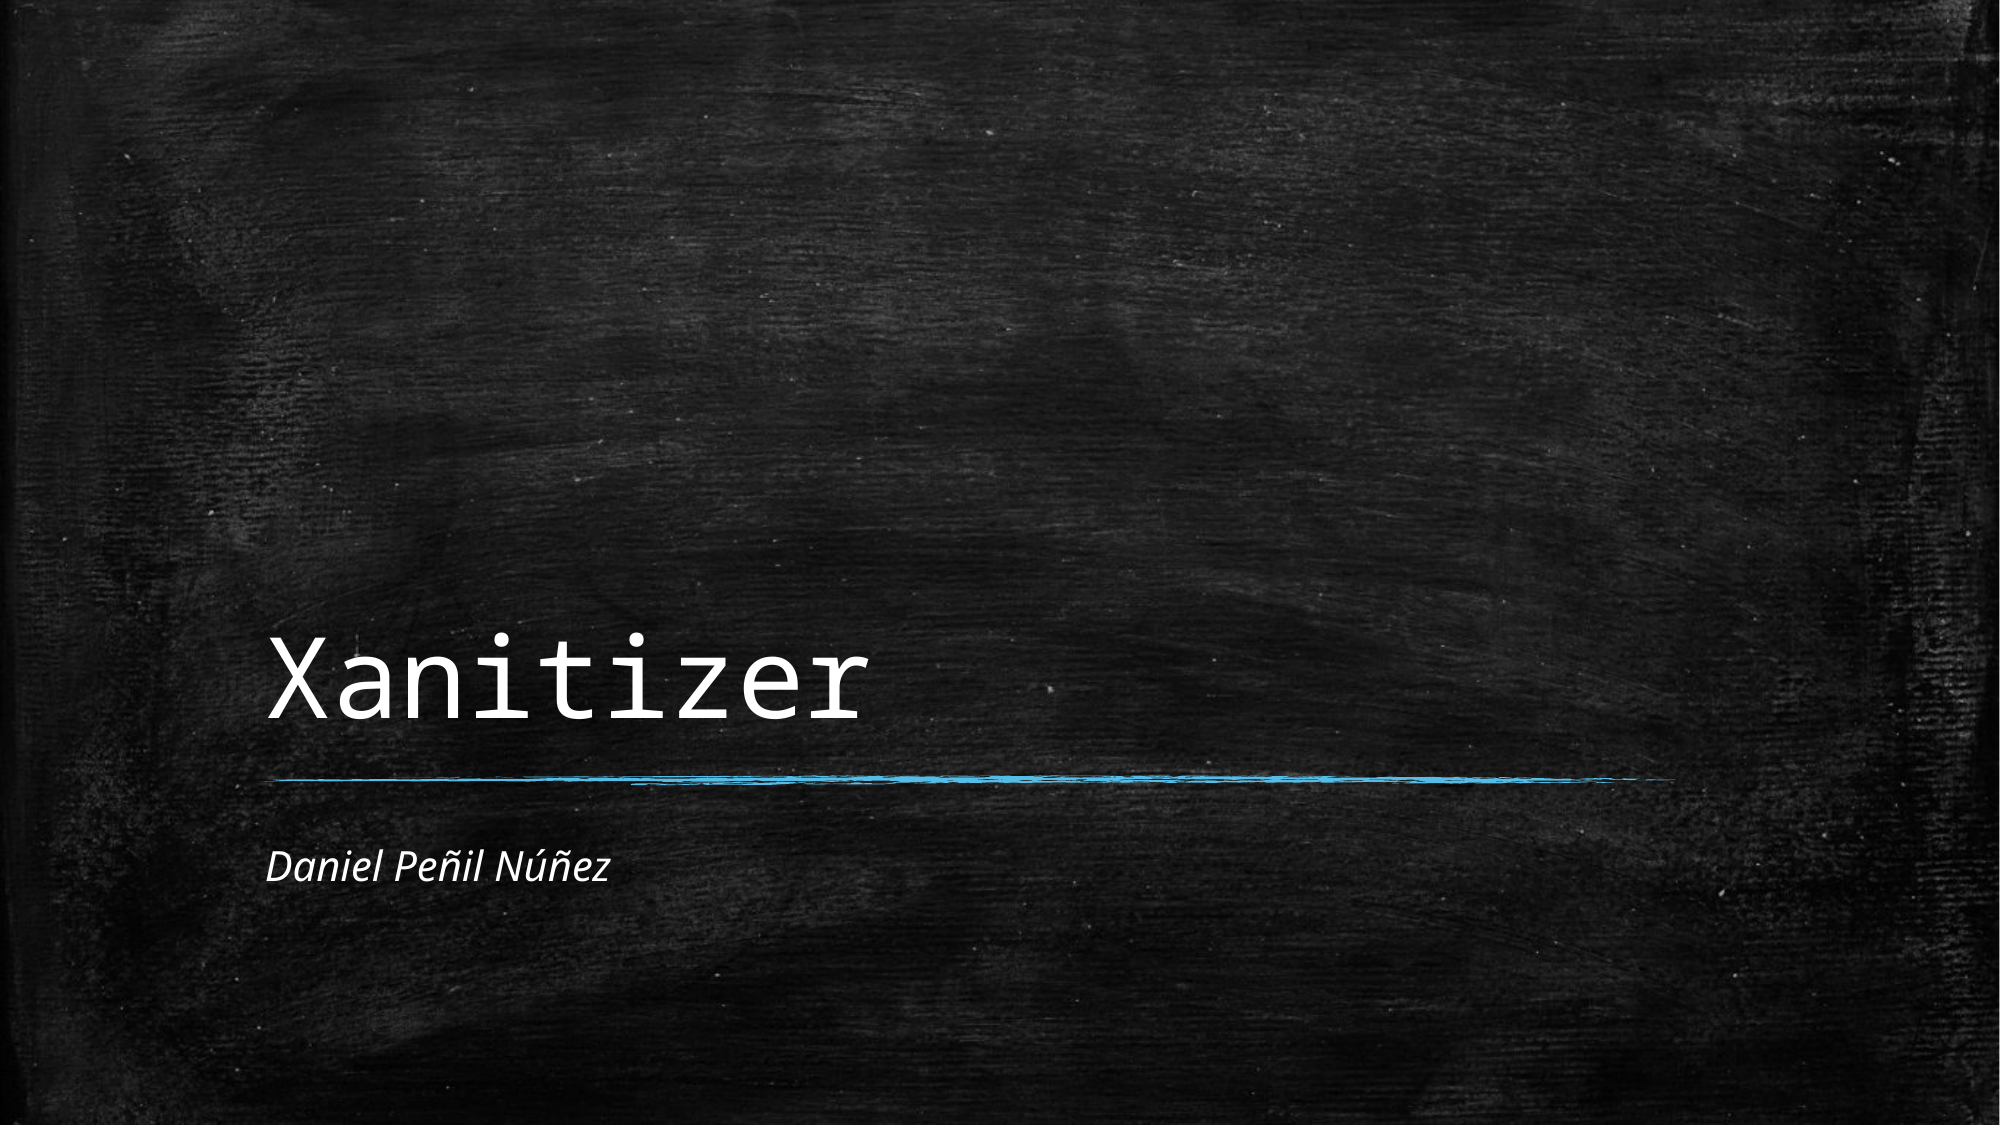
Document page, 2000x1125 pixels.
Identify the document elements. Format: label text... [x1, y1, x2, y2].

title Xanitizer [249, 312, 1750, 750]
subtitle Daniel Peñil Núñez [249, 837, 1750, 1013]
